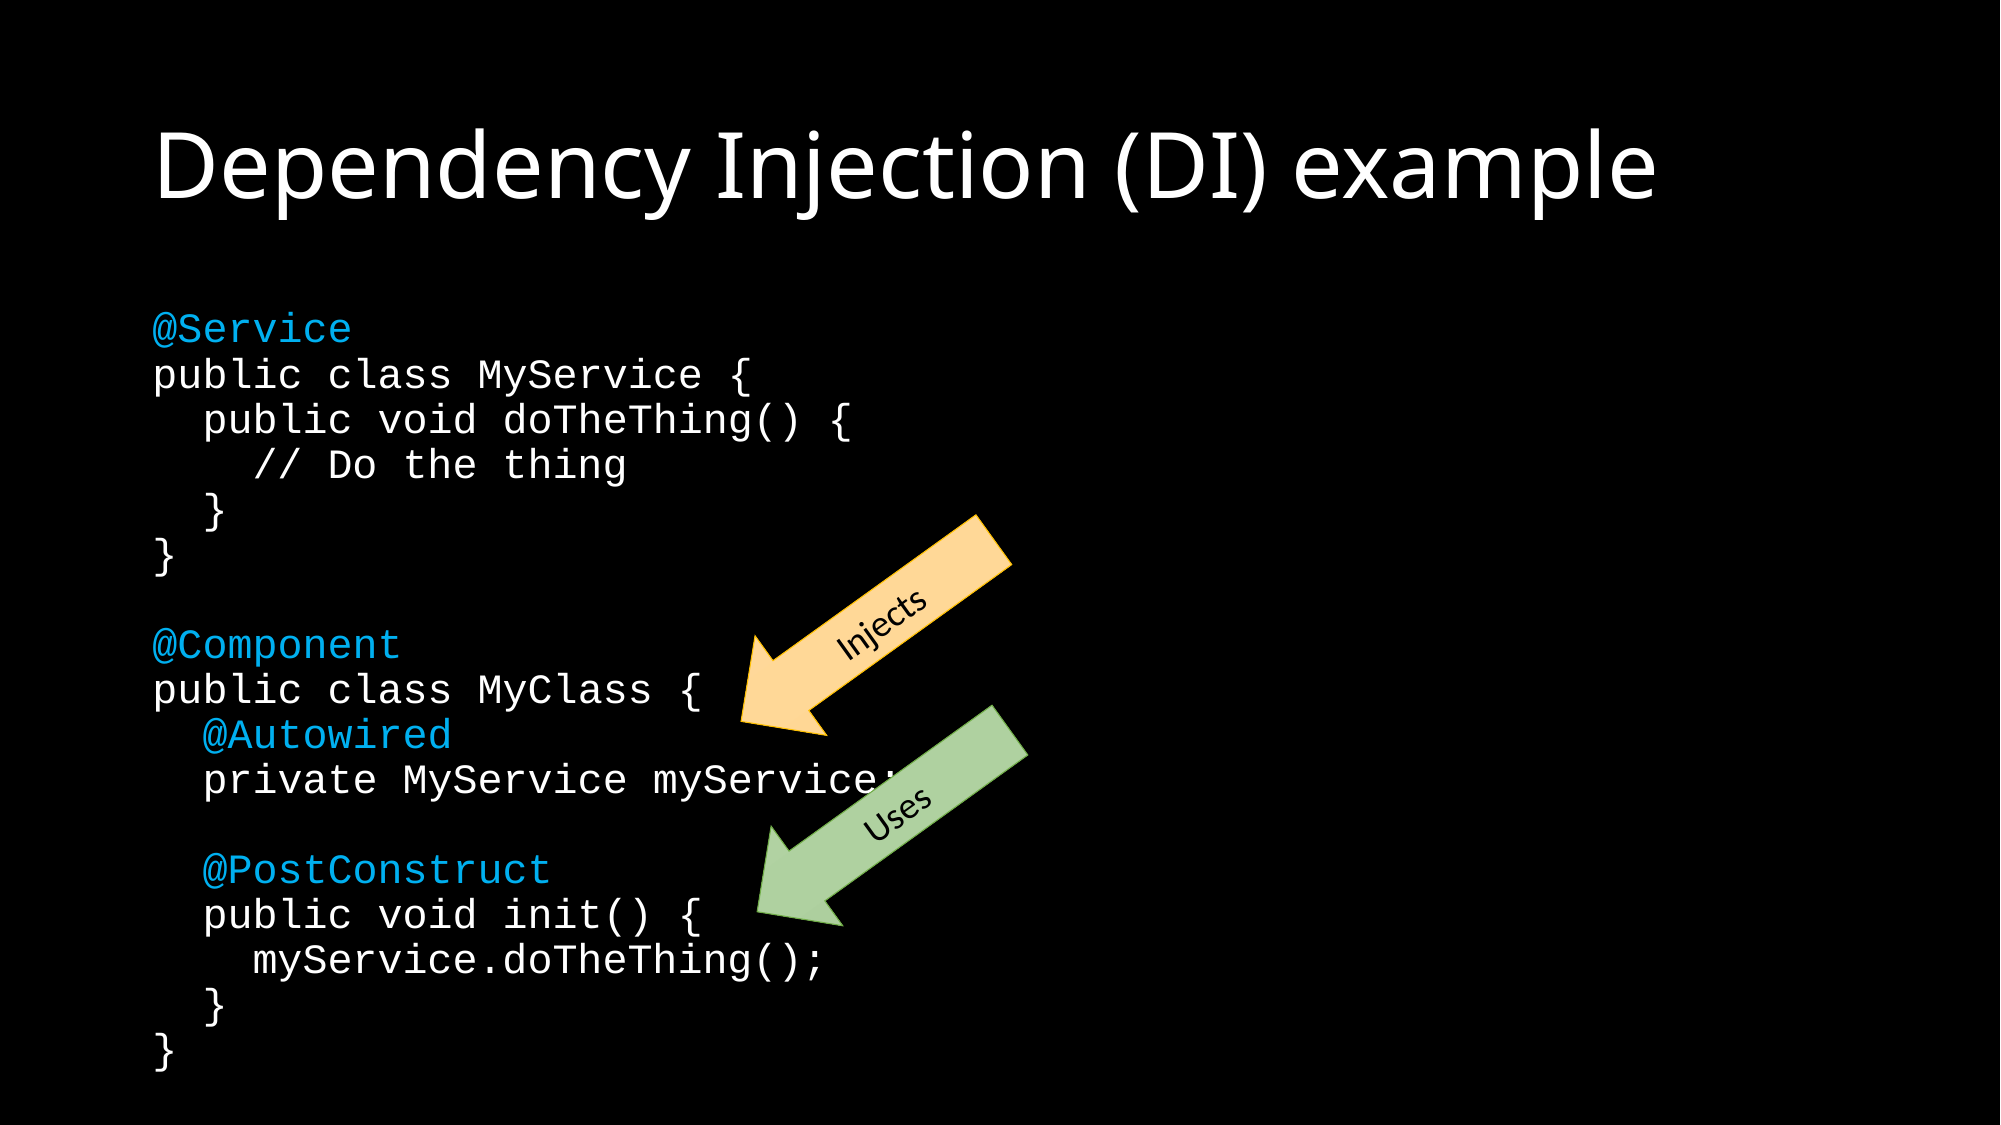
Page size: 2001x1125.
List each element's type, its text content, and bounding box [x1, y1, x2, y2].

list @Service public class MyService { public void doTheThing() { // Do the thing } } @Component public class MyClass { @Autowired private MyService myService; @PostConstruct public void init() { myService.doTheThing(); } } [137, 299, 1102, 1095]
title Dependency Injection (DI) example [137, 59, 1863, 278]
text_box Uses [756, 704, 1029, 927]
text_box Injects [740, 514, 1013, 737]
